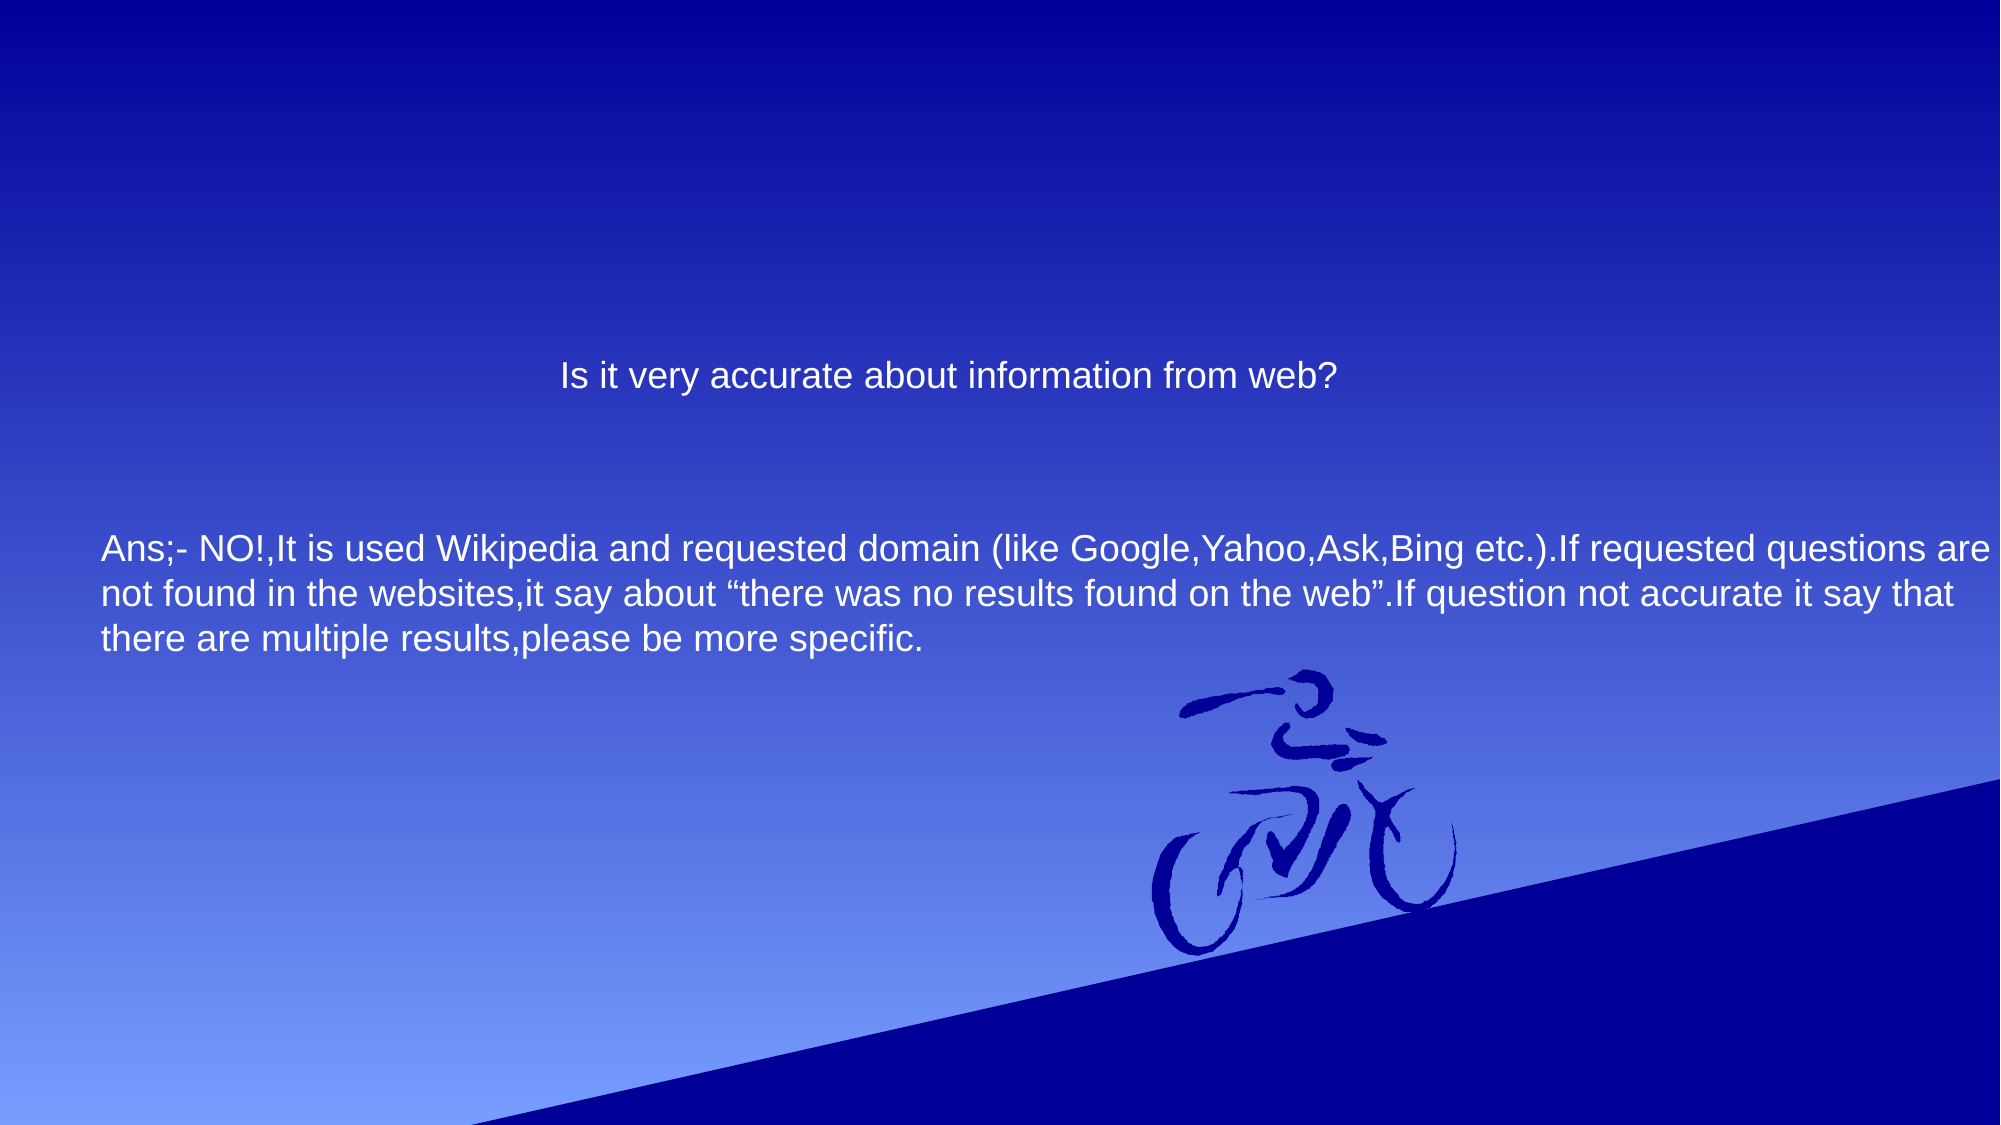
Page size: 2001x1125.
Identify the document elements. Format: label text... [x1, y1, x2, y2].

text_box Ans;- NO!,It is used Wikipedia and requested domain (like Google,Yahoo,Ask,Bing etc.).If requested questions are not found in the websites,it say about “there was no results found on the web”.If question not accurate it say that there are multiple results,please be more specific. [85, 516, 2000, 668]
text_box Is it very accurate about information from web? [545, 343, 1368, 415]
